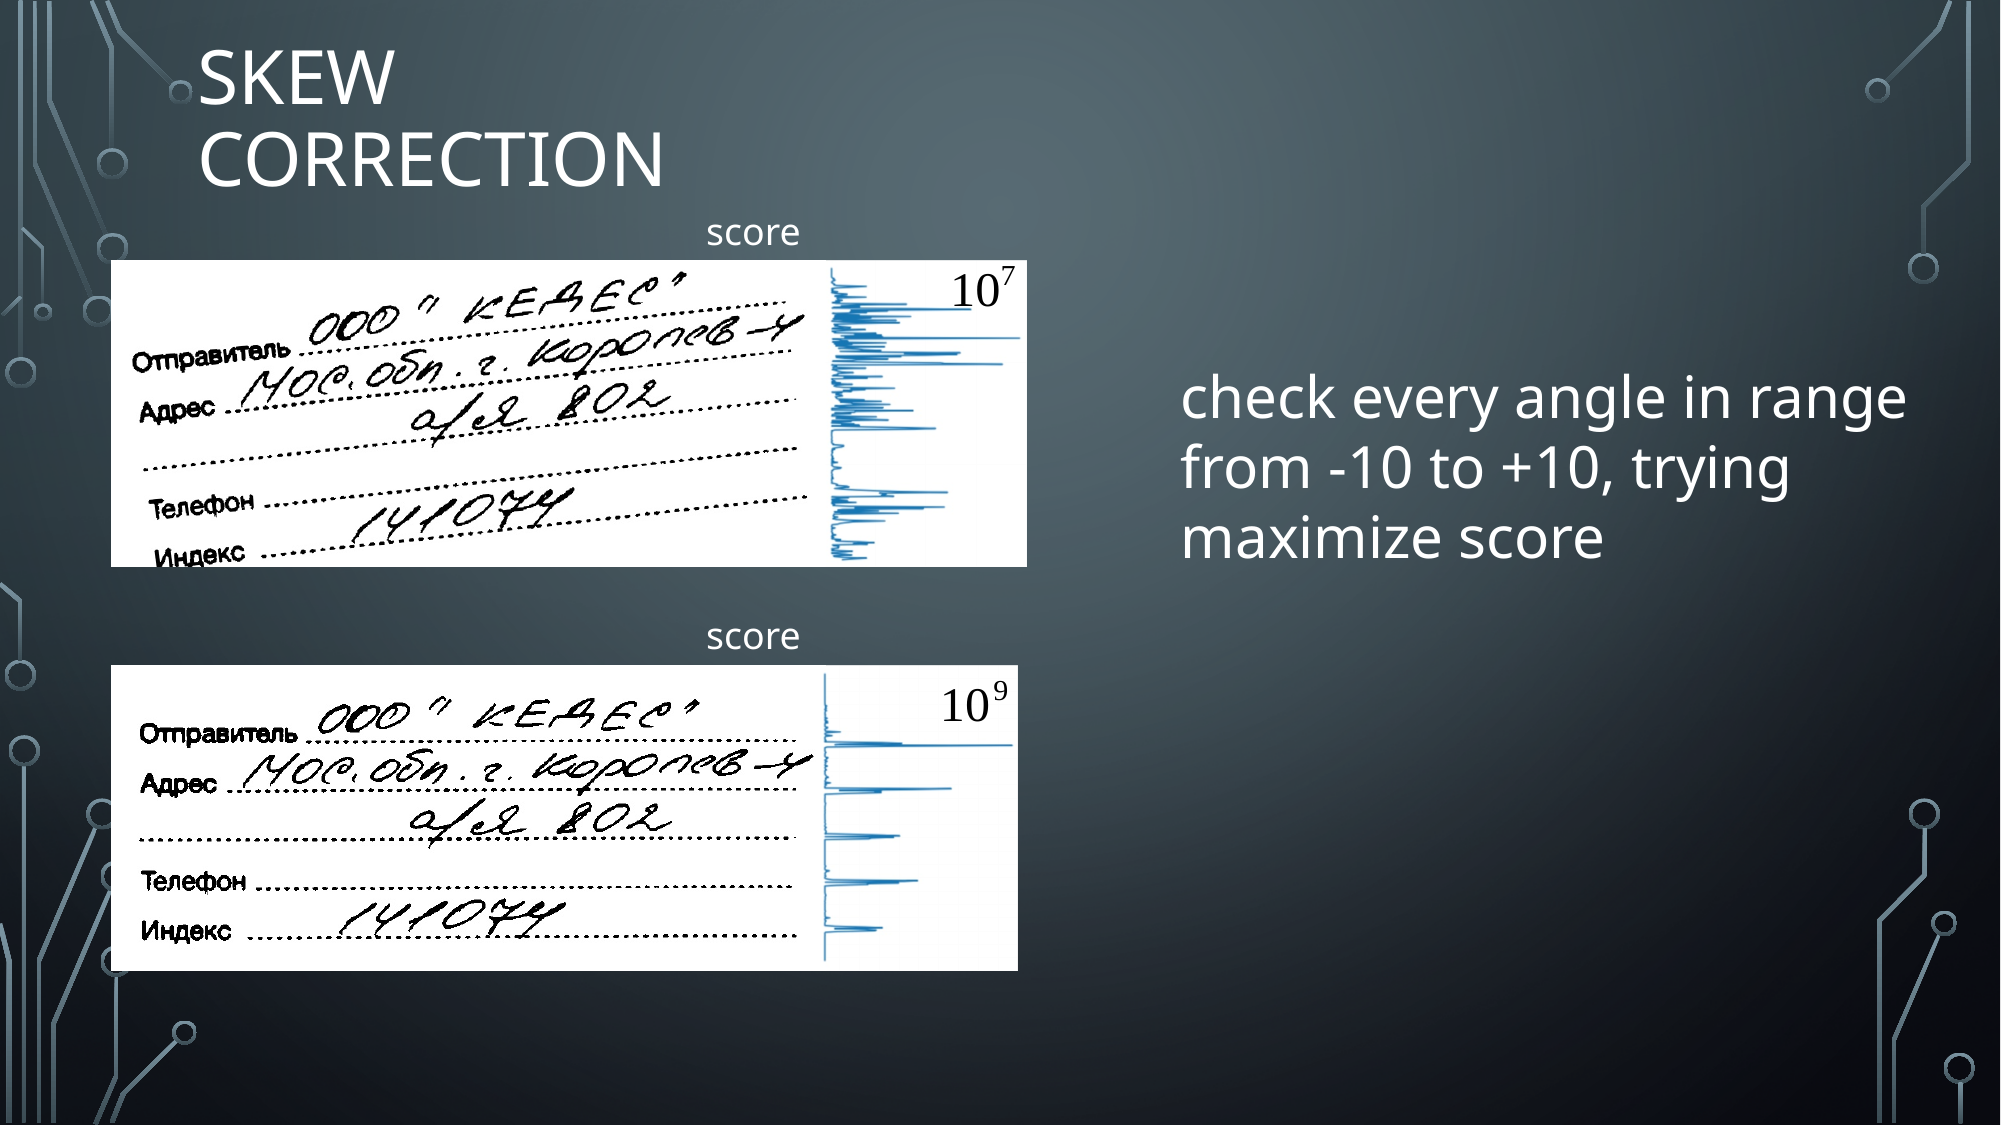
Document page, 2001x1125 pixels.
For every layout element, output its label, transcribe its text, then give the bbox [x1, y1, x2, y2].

picture [772, 261, 1079, 567]
title Skew correction [182, 0, 855, 243]
picture [110, 665, 1072, 972]
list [110, 260, 826, 567]
